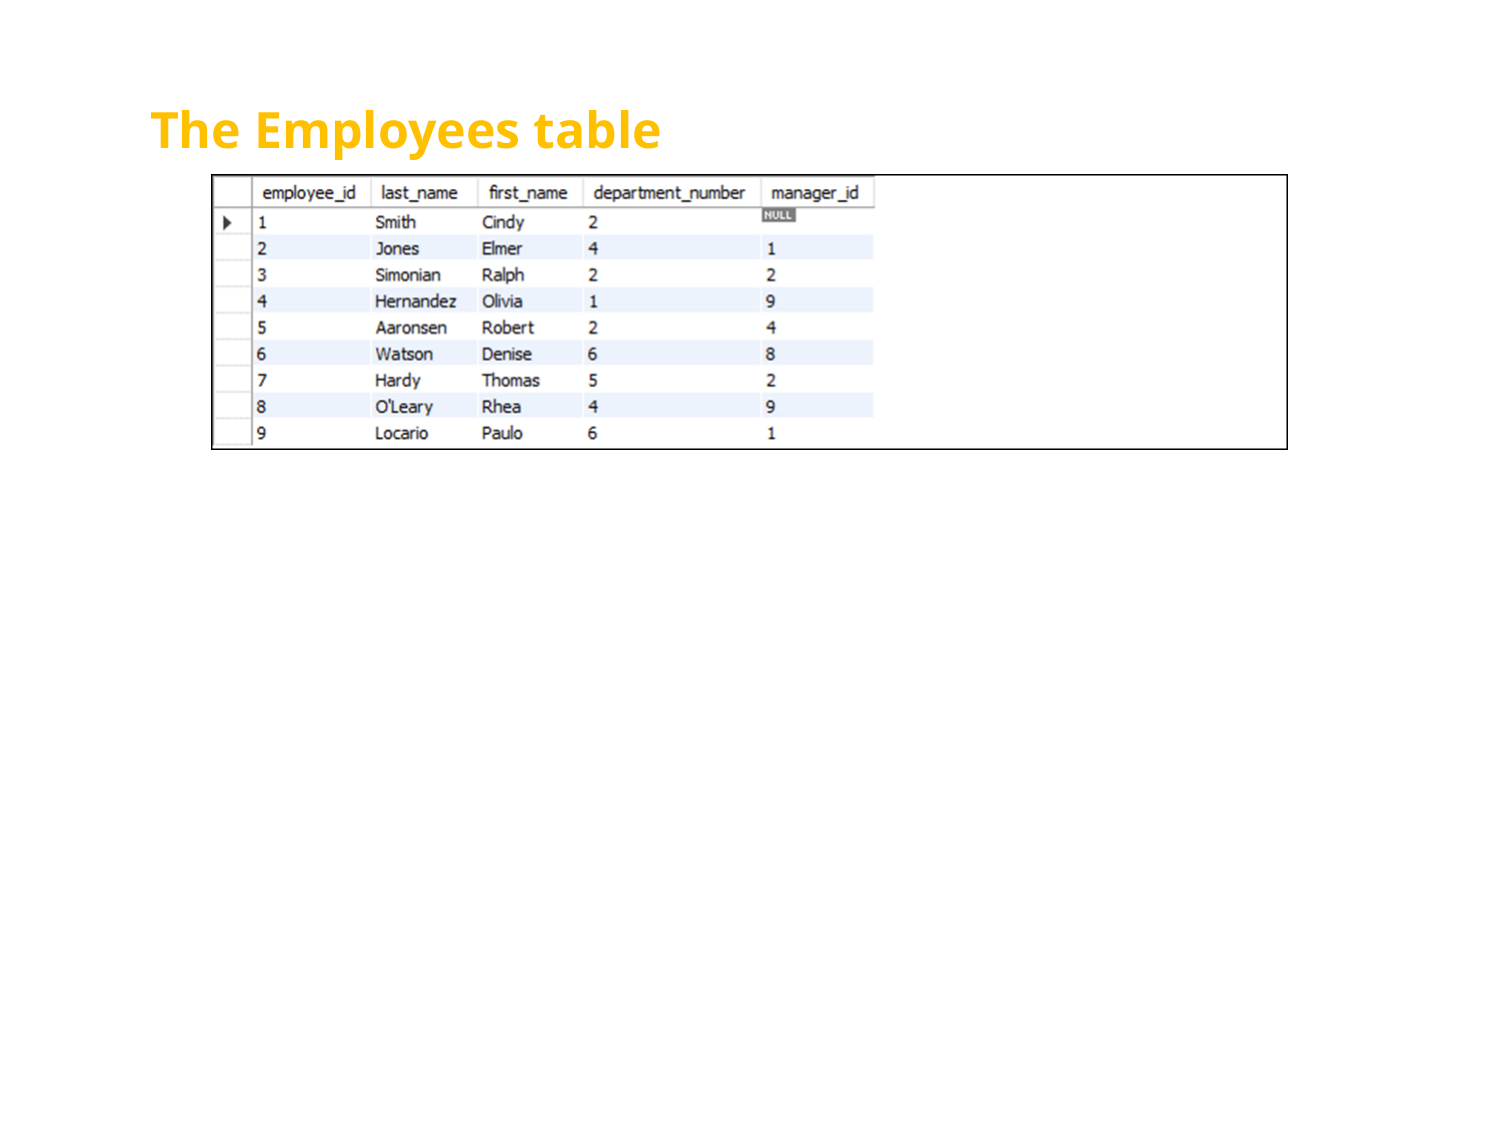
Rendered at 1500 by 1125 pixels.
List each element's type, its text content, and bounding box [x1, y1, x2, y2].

title The Employees table [150, 38, 1350, 227]
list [211, 174, 1288, 451]
